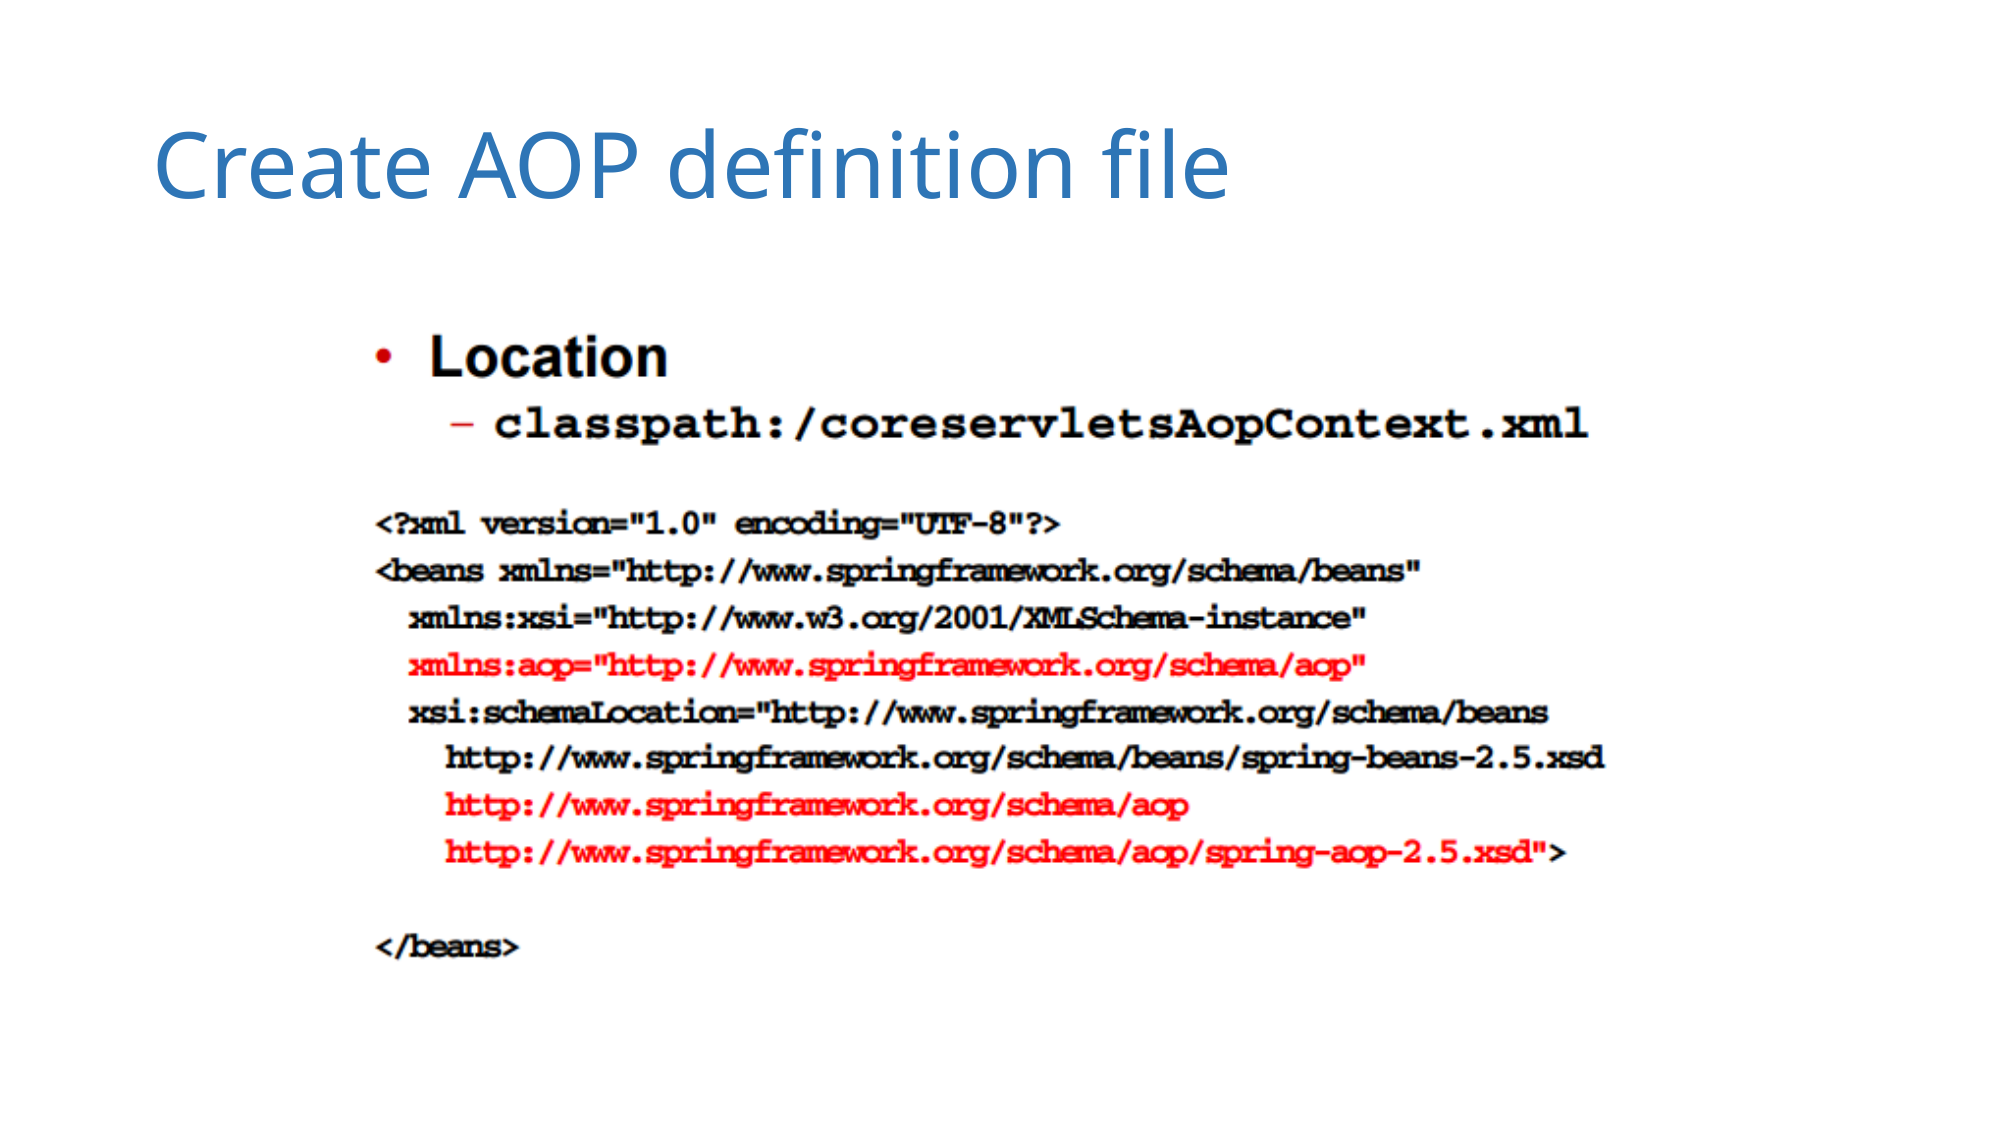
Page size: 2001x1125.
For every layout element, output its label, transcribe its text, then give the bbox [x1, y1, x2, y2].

picture [370, 318, 1640, 981]
title Create AOP definition file [137, 59, 1863, 278]
